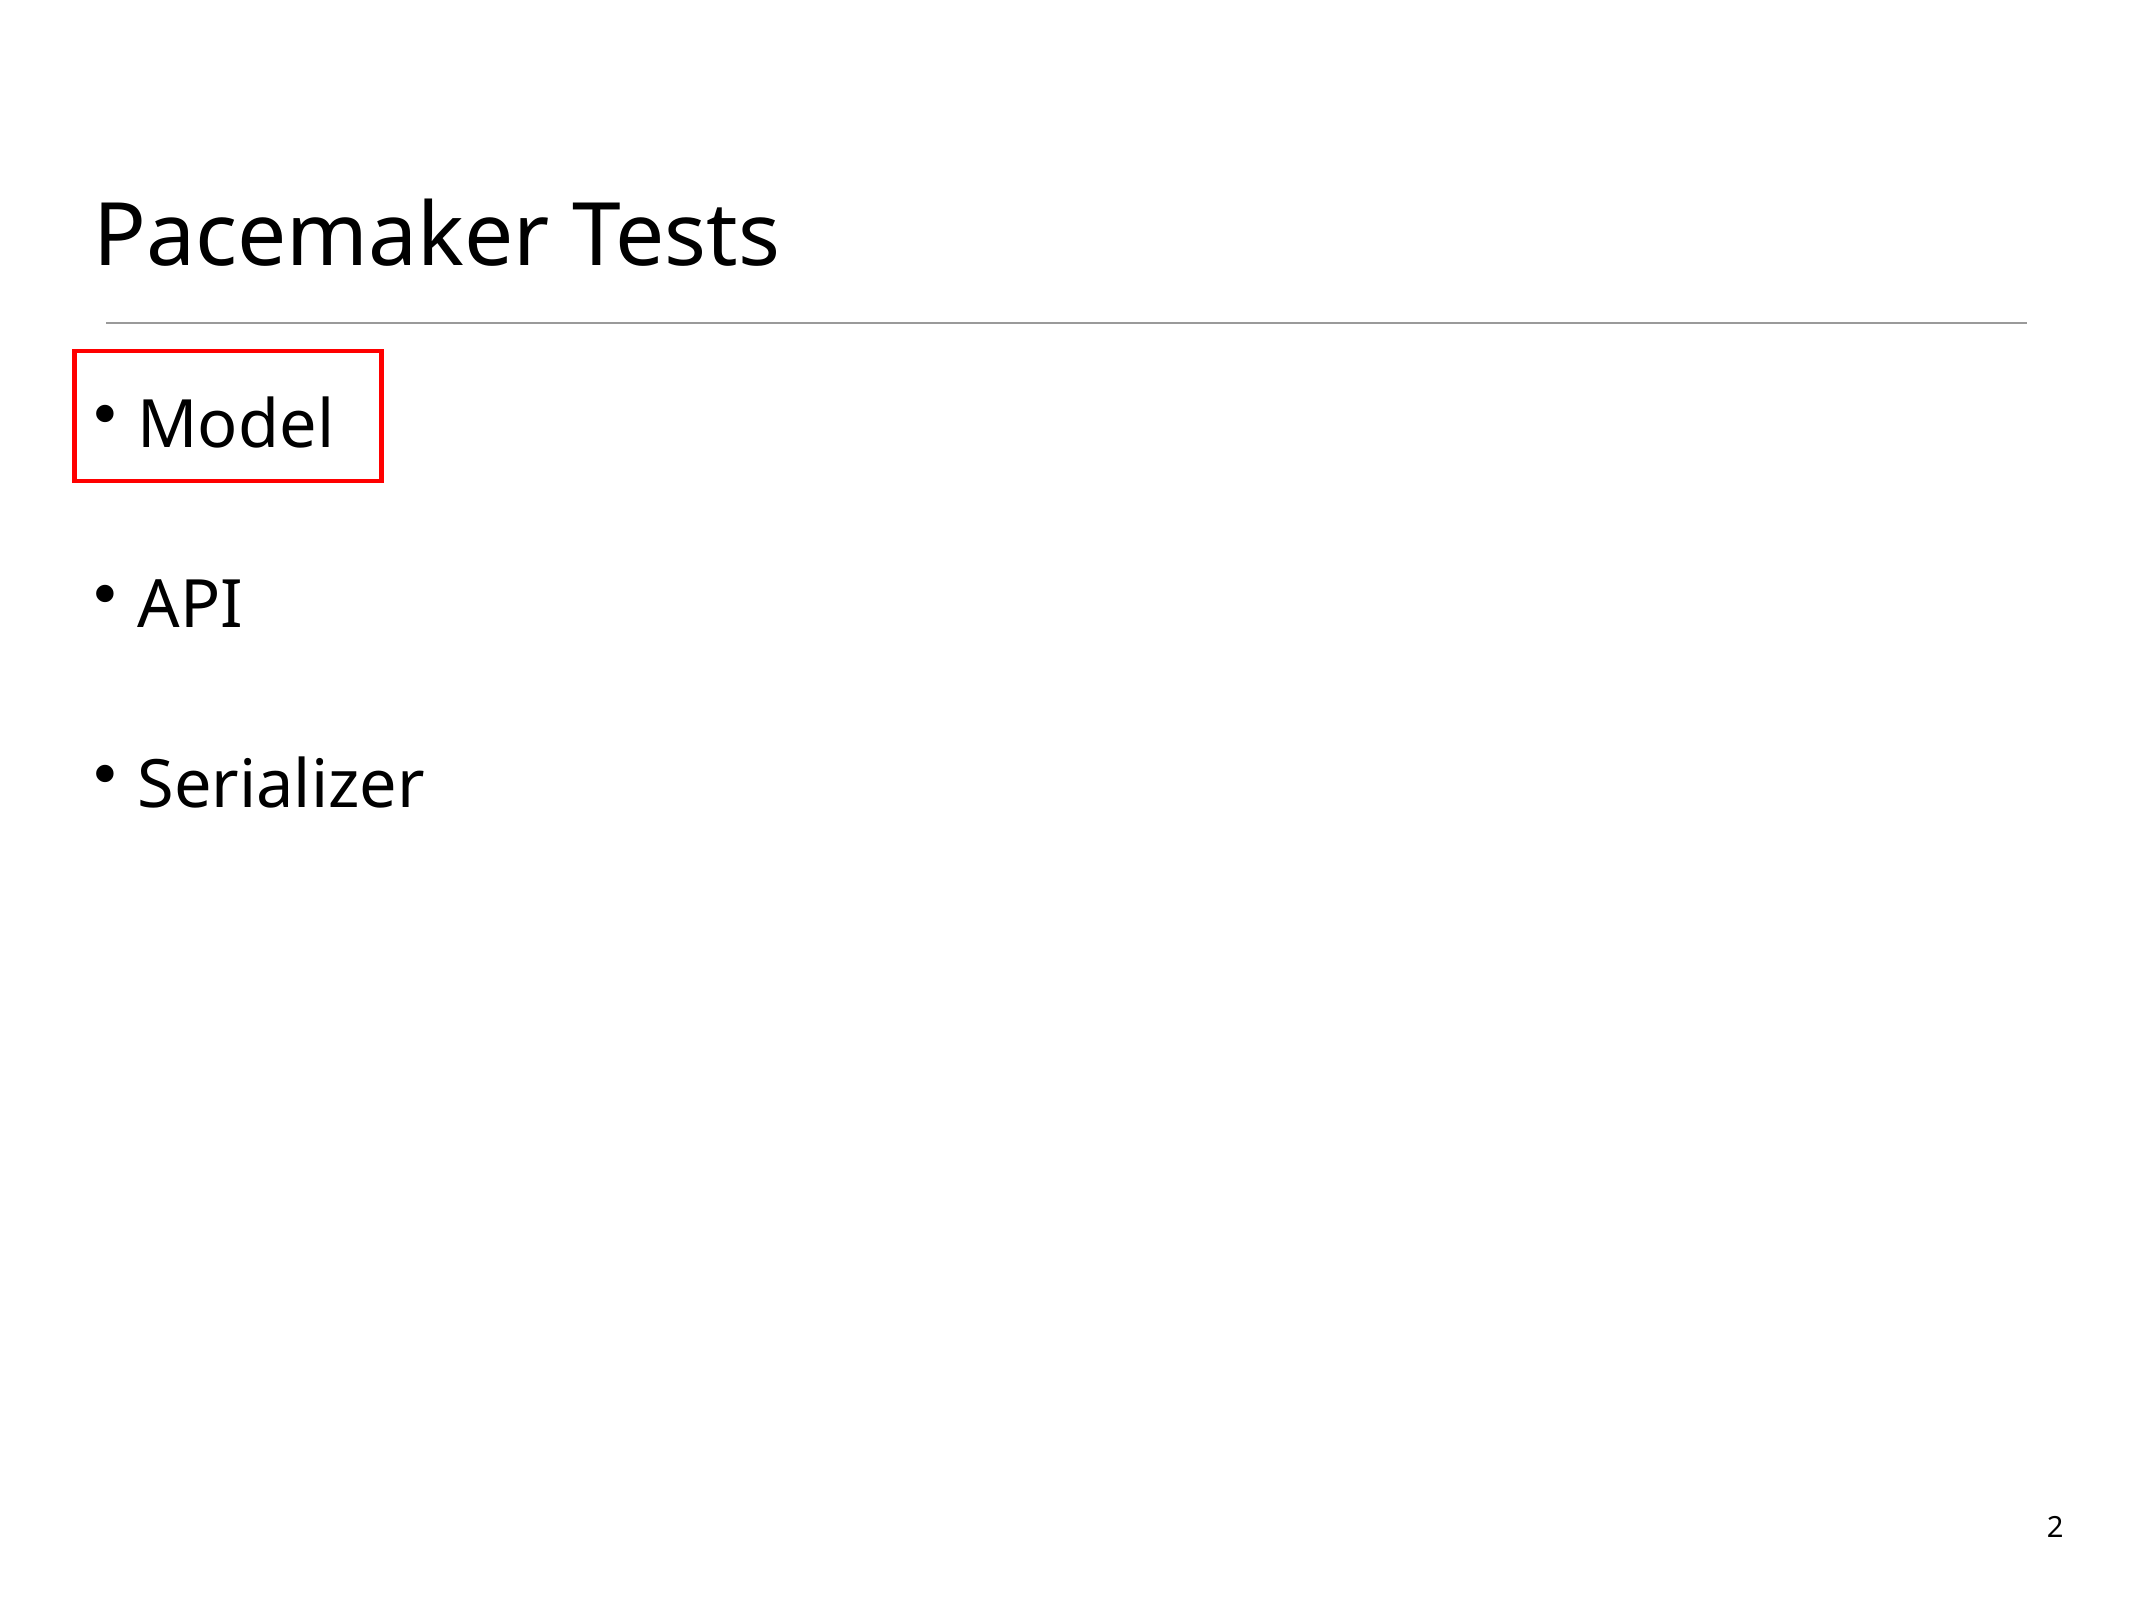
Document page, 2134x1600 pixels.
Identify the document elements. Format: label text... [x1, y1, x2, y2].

text_box [74, 351, 382, 481]
list Model API Serializer [93, 380, 2041, 1459]
slide_number 2 [2011, 1507, 2065, 1559]
title Pacemaker Tests [93, 53, 2041, 284]
